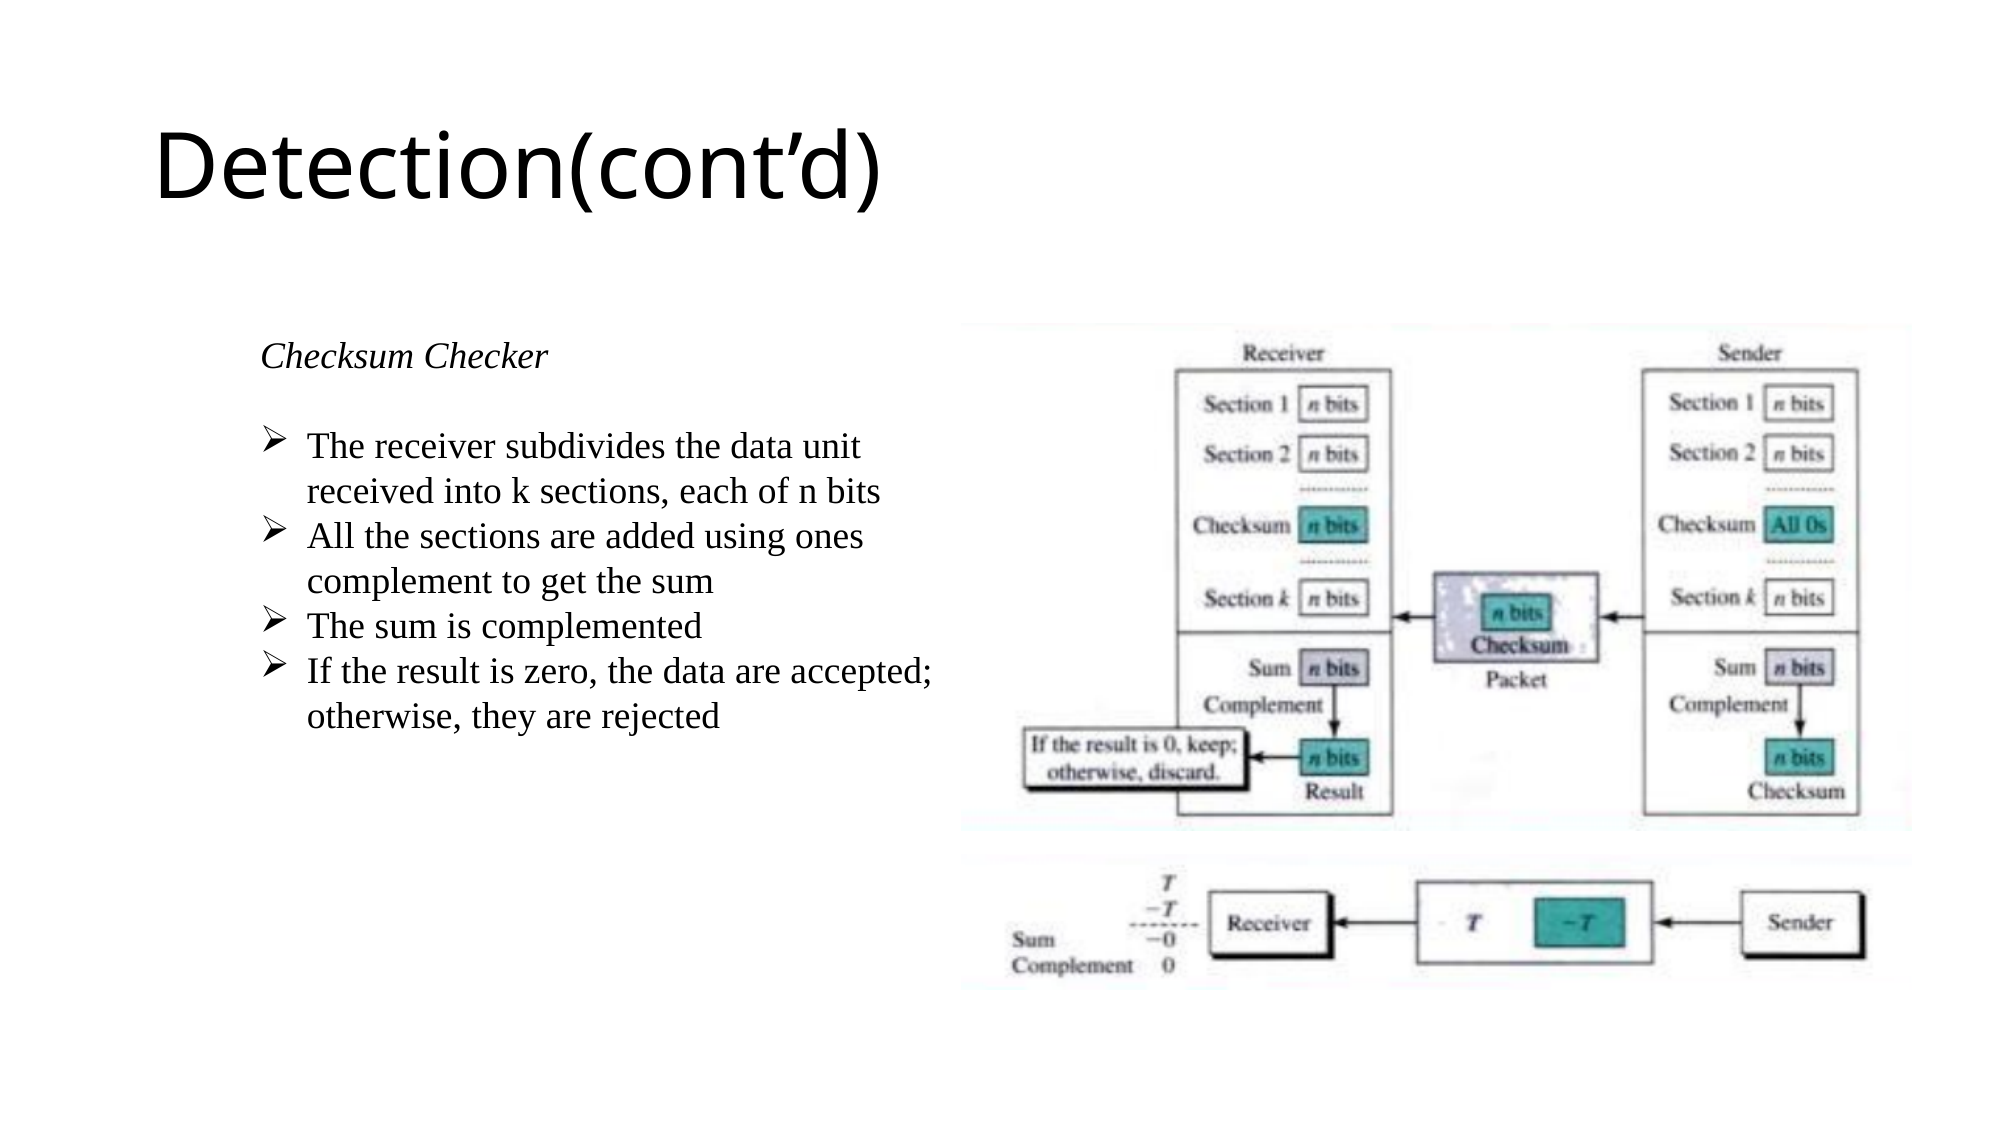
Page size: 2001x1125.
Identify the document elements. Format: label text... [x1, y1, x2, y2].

picture [961, 854, 1912, 990]
text_box Checksum Checker The receiver subdivides the data unit received into k sections, each of n bits All the sections are added using ones complement to get the sum The sum is complemented If the result is zero, the data are accepted; otherwise, they are rejected [245, 323, 961, 744]
picture [961, 323, 1912, 831]
title Detection(cont’d) [137, 59, 1863, 278]
